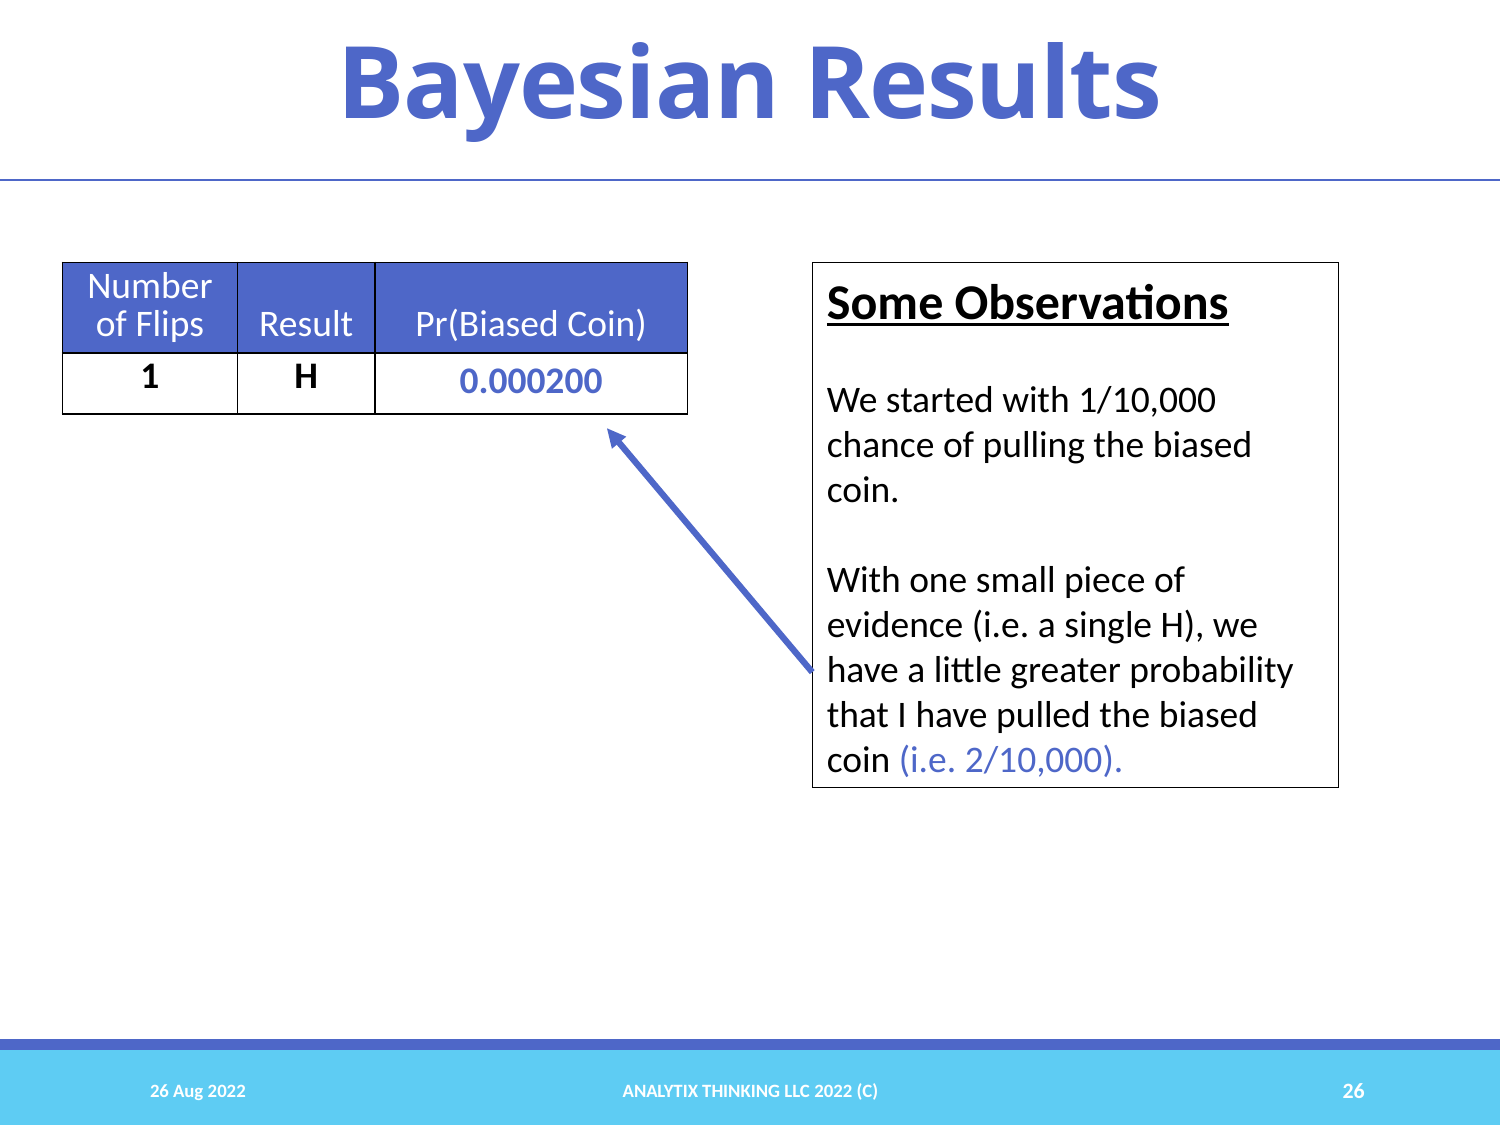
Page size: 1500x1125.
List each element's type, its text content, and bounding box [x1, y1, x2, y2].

table_cell 0.000200 [376, 354, 687, 413]
footer Analytix Thinking LLC 2022 (C) [453, 1059, 1047, 1120]
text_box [606, 427, 813, 673]
table_cell 1 [63, 354, 237, 413]
slide_number 26 [1218, 1059, 1380, 1120]
text_box Bayesian Results [131, 23, 1369, 153]
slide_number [135, 1059, 440, 1120]
table_header Result [238, 263, 374, 352]
table_header Pr(Biased Coin) [376, 263, 687, 352]
table_header Number of Flips [63, 263, 237, 352]
text_box Some Observations We started with 1/10,000 chance of pulling the biased coin. With one small piece of evidence (i.e. a single H), we have a little greater probability that I have pulled the biased coin (i.e. 2/10,000). [812, 262, 1339, 788]
table_cell H [238, 354, 374, 413]
